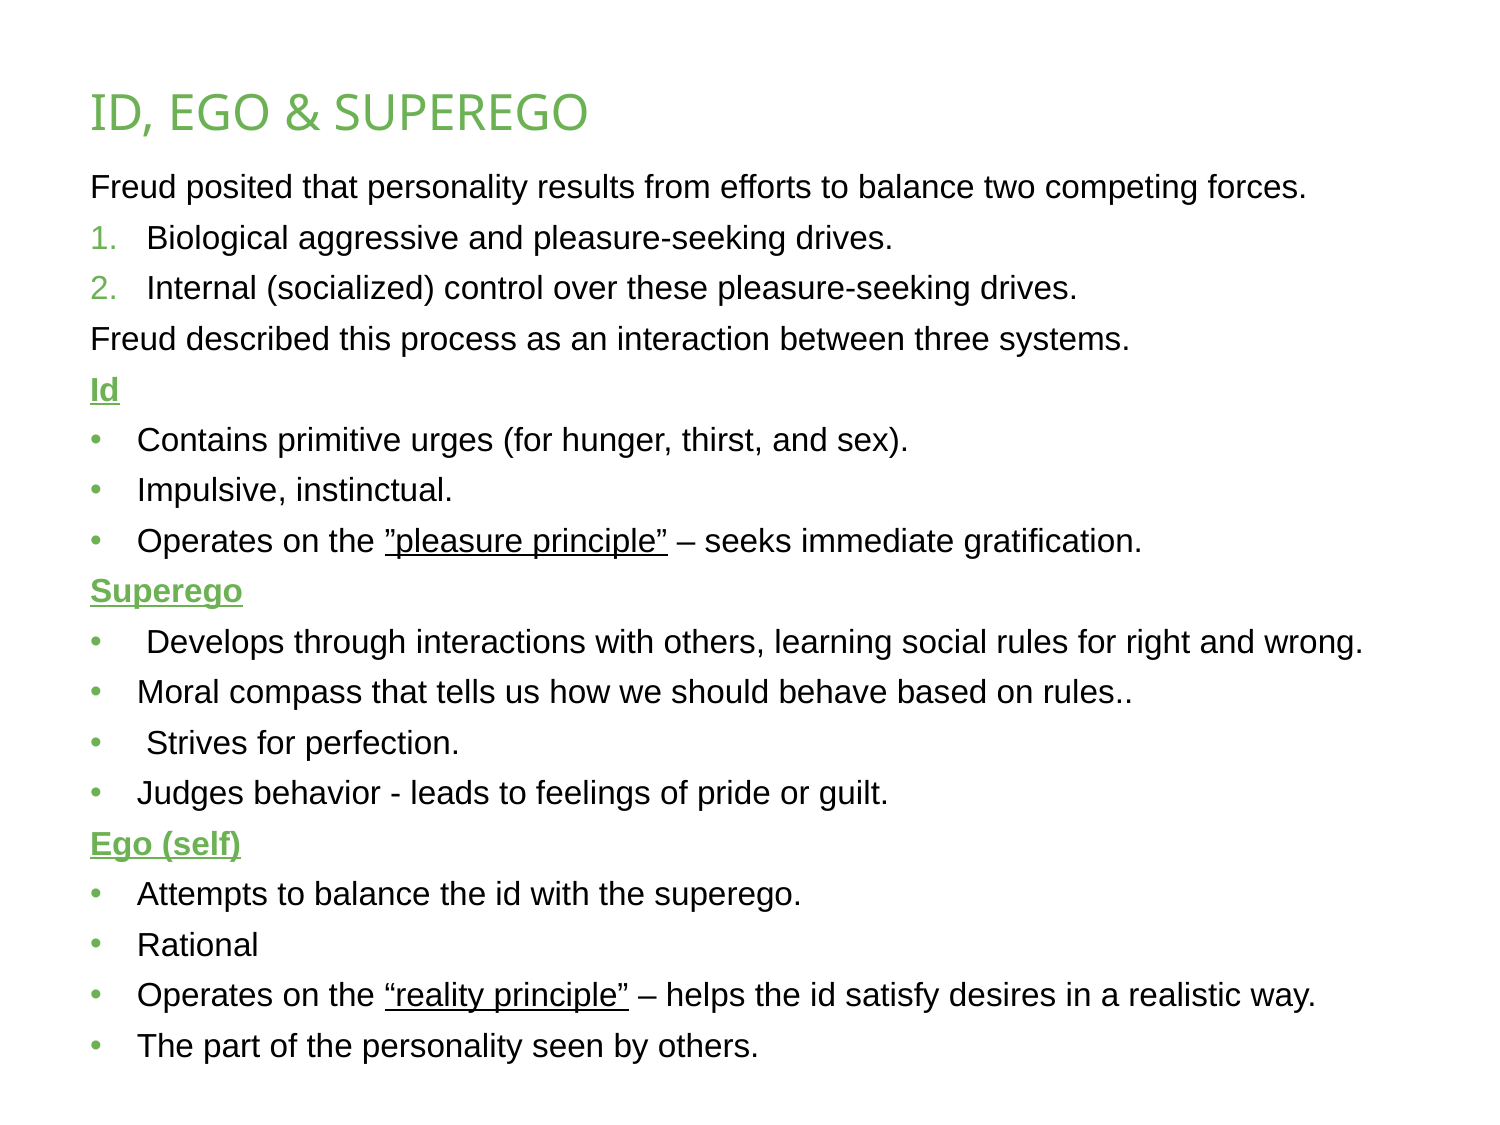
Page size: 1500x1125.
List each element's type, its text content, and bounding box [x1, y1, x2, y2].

title ID, EGO & SUPEREGO [75, 39, 1398, 148]
text_box Freud posited that personality results from efforts to balance two competing forces. Biological aggressive and pleasure-seeking drives. Internal (socialized) control over these pleasure-seeking drives. Freud described this process as an interaction between three systems. Id Contains primitive urges (for hunger, thirst, and sex). Impulsive, instinctual. Operates on the ”pleasure principle” – seeks immediate gratification. Superego Develops through interactions with others, learning social rules for right and wrong. Moral compass that tells us how we should behave based on rules.. Strives for perfection. Judges behavior - leads to feelings of pride or guilt. Ego (self) Attempts to balance the id with the superego. Rational Operates on the “reality principle” – helps the id satisfy desires in a realistic way. The part of the personality seen by others. [74, 162, 1448, 1087]
